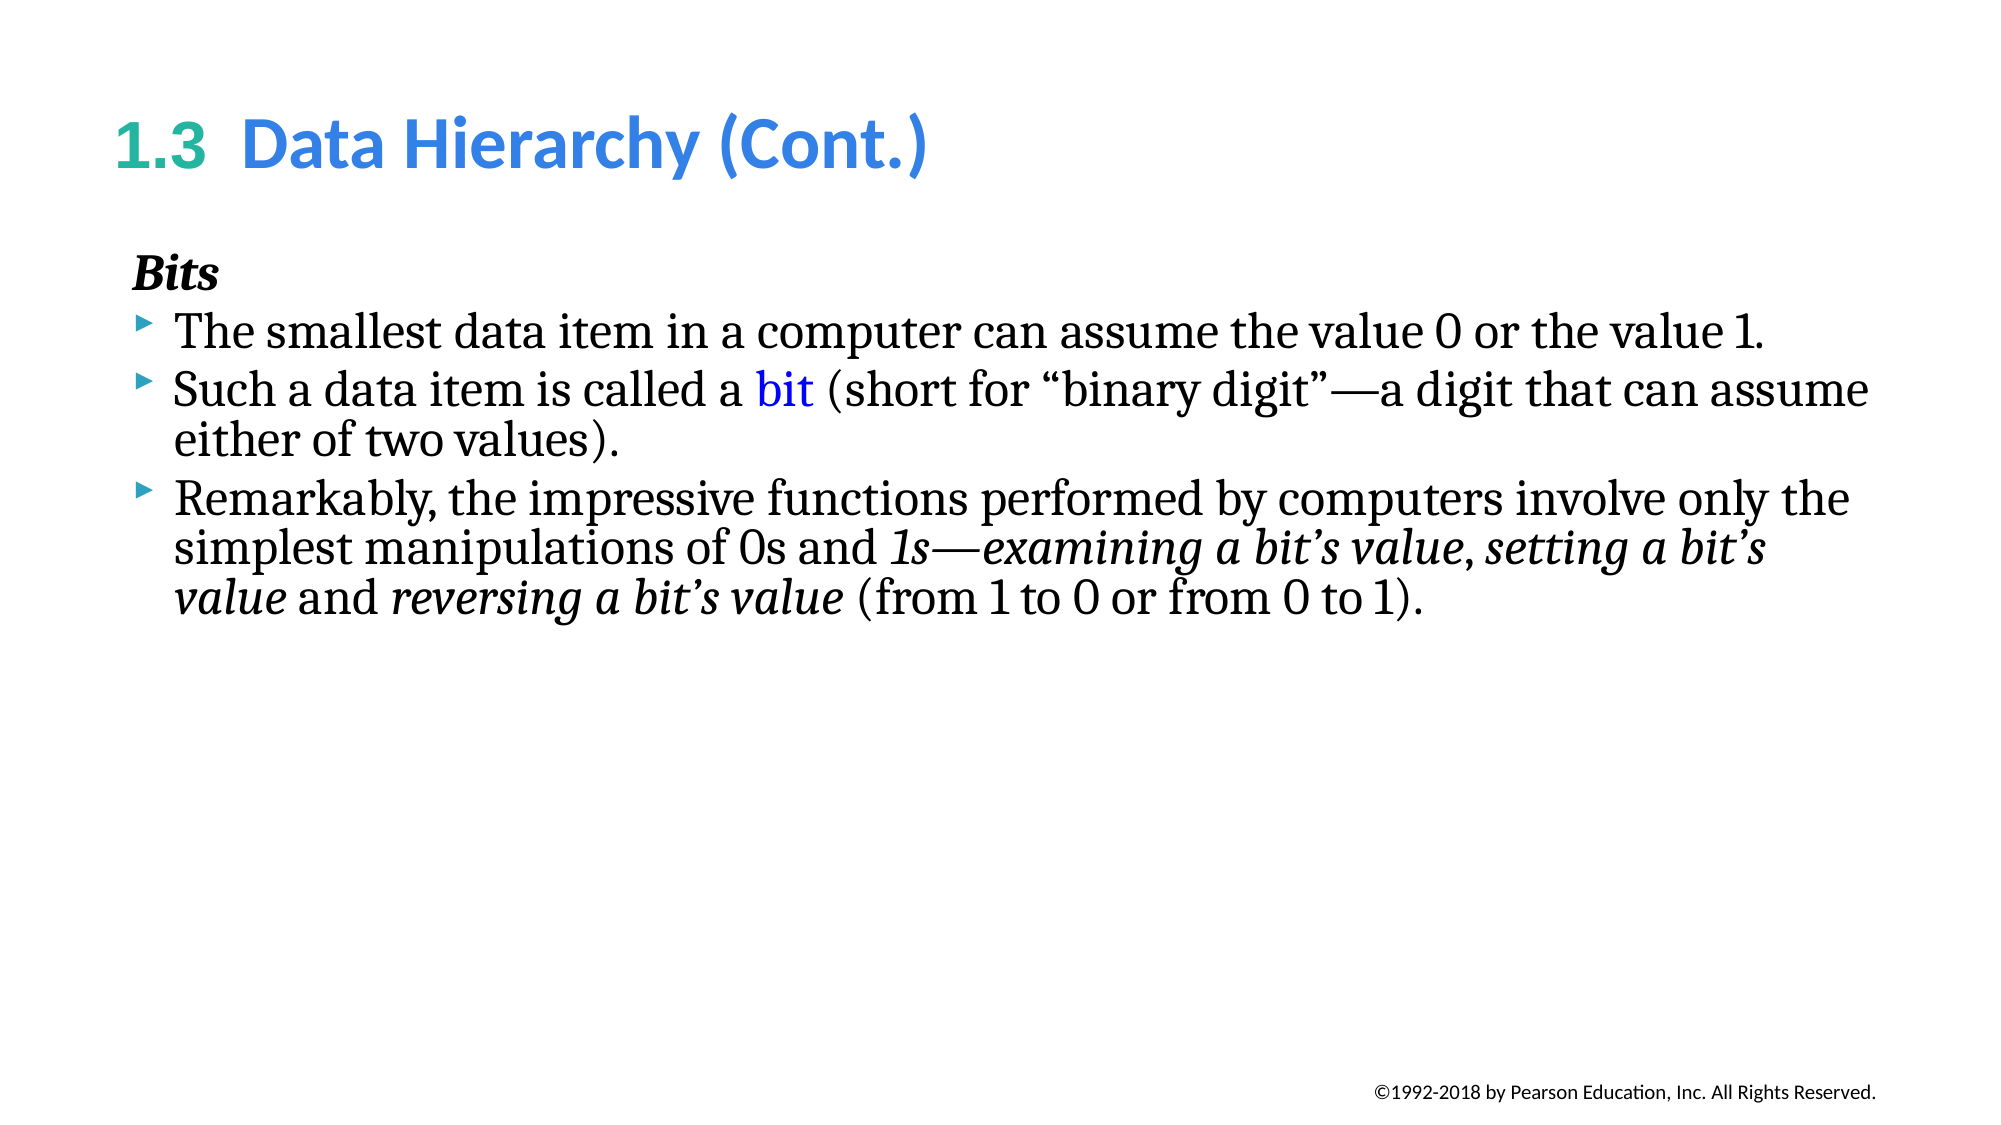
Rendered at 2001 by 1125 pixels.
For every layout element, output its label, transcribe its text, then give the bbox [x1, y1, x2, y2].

footer ©1992-2018 by Pearson Education, Inc. All Rights Reserved. [736, 1051, 1892, 1112]
list Bits The smallest data item in a computer can assume the value 0 or the value 1. Such a data item is called a bit (short for “binary digit”—a digit that can assume either of two values). Remarkably, the impressive functions performed by computers involve only the simplest manipulations of 0s and 1s—examining a bit’s value, setting a bit’s value and reversing a bit’s value (from 1 to 0 or from 0 to 1). [99, 242, 1900, 986]
title 1.3 Data Hierarchy (Cont.) [99, 45, 1900, 233]
